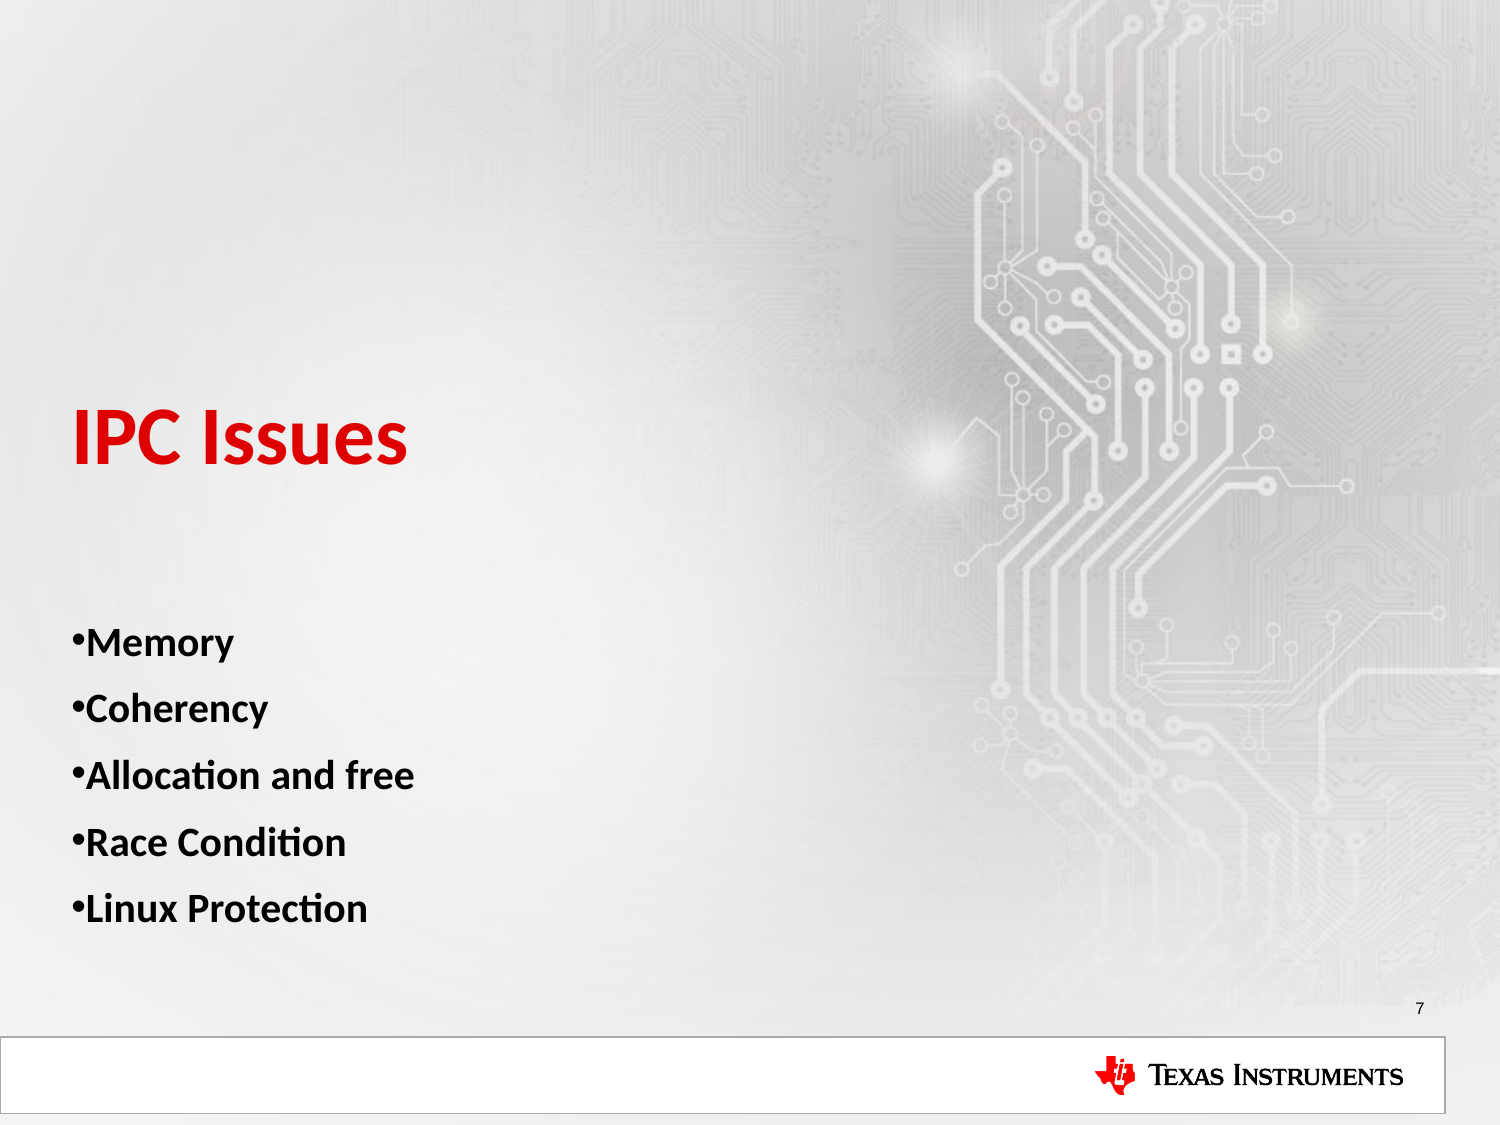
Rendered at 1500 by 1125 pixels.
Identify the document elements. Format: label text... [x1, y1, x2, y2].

picture [1095, 1056, 1403, 1095]
picture [0, 0, 1500, 1125]
subtitle Memory Coherency Allocation and free Race Condition Linux Protection [56, 606, 1444, 963]
title IPC Issues [56, 318, 1444, 561]
slide_number 7 [1089, 990, 1440, 1025]
